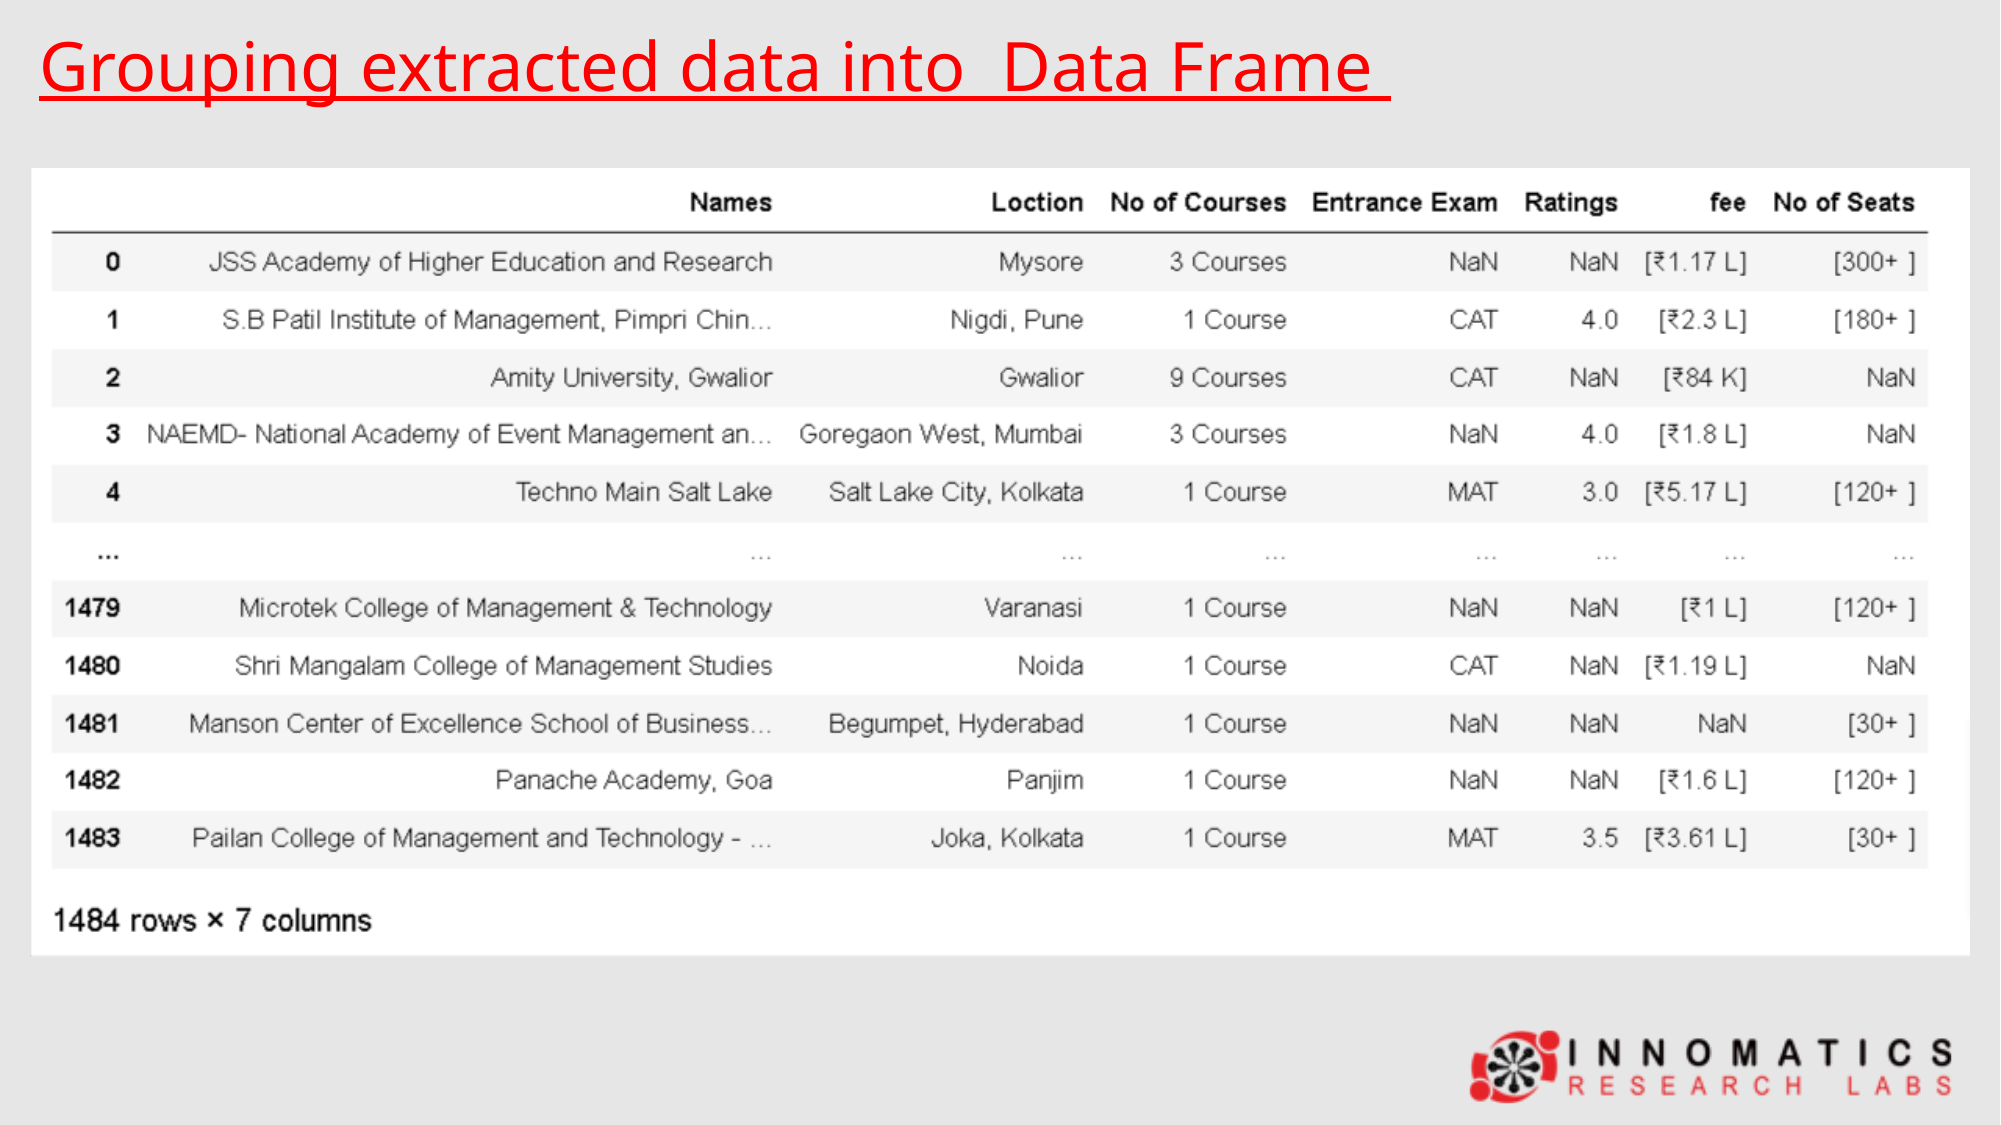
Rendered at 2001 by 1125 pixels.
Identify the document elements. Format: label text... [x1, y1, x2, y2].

picture [30, 168, 1970, 957]
title Grouping extracted data into Data Frame [24, 16, 1746, 116]
picture [1445, 1014, 1975, 1125]
